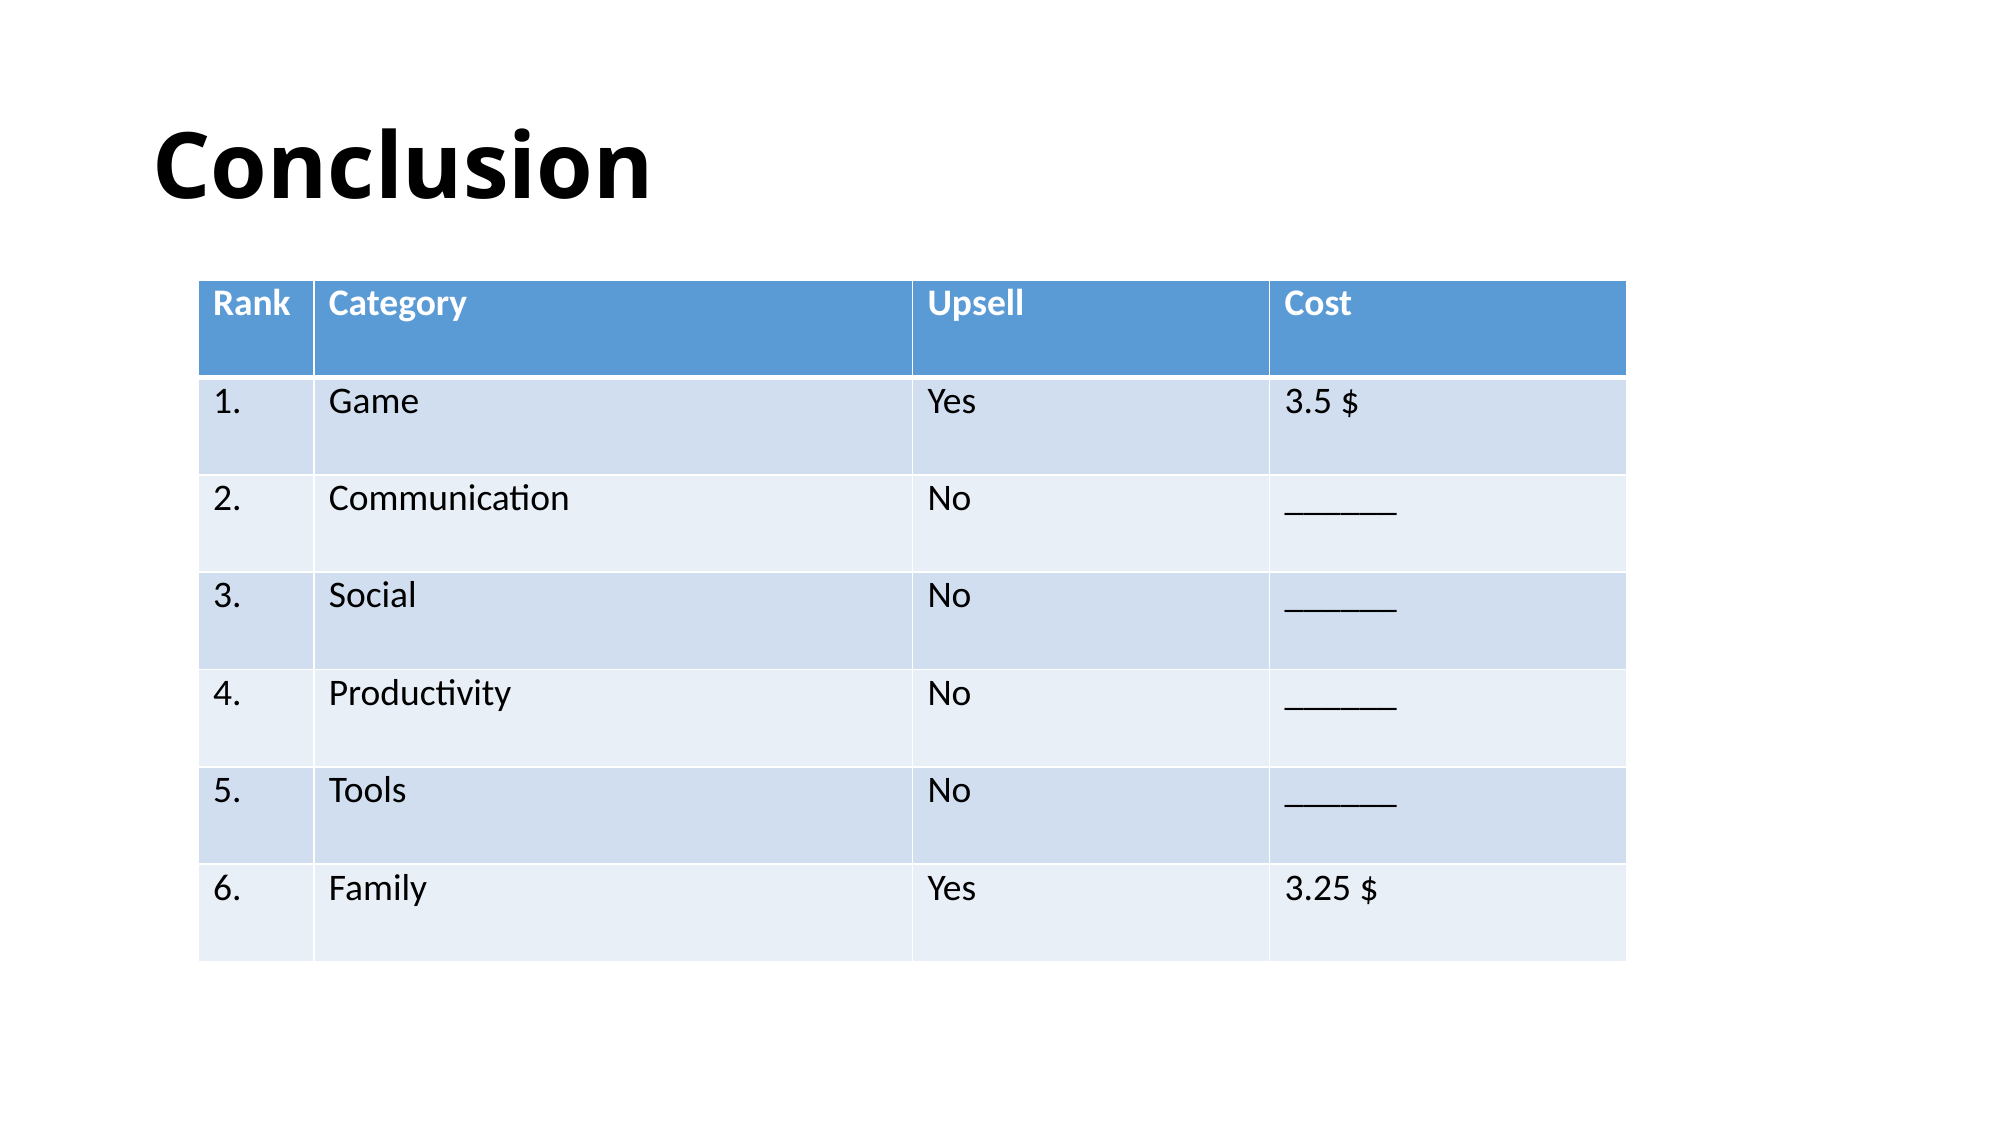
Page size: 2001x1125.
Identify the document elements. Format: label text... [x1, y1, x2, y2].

table_header Upsell [913, 281, 1269, 375]
table_cell Yes [913, 380, 1269, 474]
table_header Rank [199, 281, 313, 375]
table_cell Family [315, 865, 912, 961]
table_cell ______ [1270, 768, 1626, 863]
table_cell ______ [1270, 670, 1626, 766]
table_cell No [913, 768, 1269, 863]
table_cell No [913, 476, 1269, 571]
table_cell Productivity [315, 670, 912, 766]
table_header Cost [1270, 281, 1626, 375]
table_cell 1. [199, 380, 313, 474]
table_cell 3.25 $ [1270, 865, 1626, 961]
table_cell ______ [1270, 476, 1626, 571]
table_cell Social [315, 573, 912, 669]
table_cell 6. [199, 865, 313, 961]
table_cell Tools [315, 768, 912, 863]
table_cell 2. [199, 476, 313, 571]
table_cell No [913, 670, 1269, 766]
title Conclusion [137, 59, 1863, 278]
table_cell 3.5 $ [1270, 380, 1626, 474]
table_cell 3. [199, 573, 313, 669]
table_cell 4. [199, 670, 313, 766]
table_cell Communication [315, 476, 912, 571]
table_cell Game [315, 380, 912, 474]
table_cell 5. [199, 768, 313, 863]
table_header Category [315, 281, 912, 375]
table_cell No [913, 573, 1269, 669]
table_cell Yes [913, 865, 1269, 961]
table_cell ______ [1270, 573, 1626, 669]
